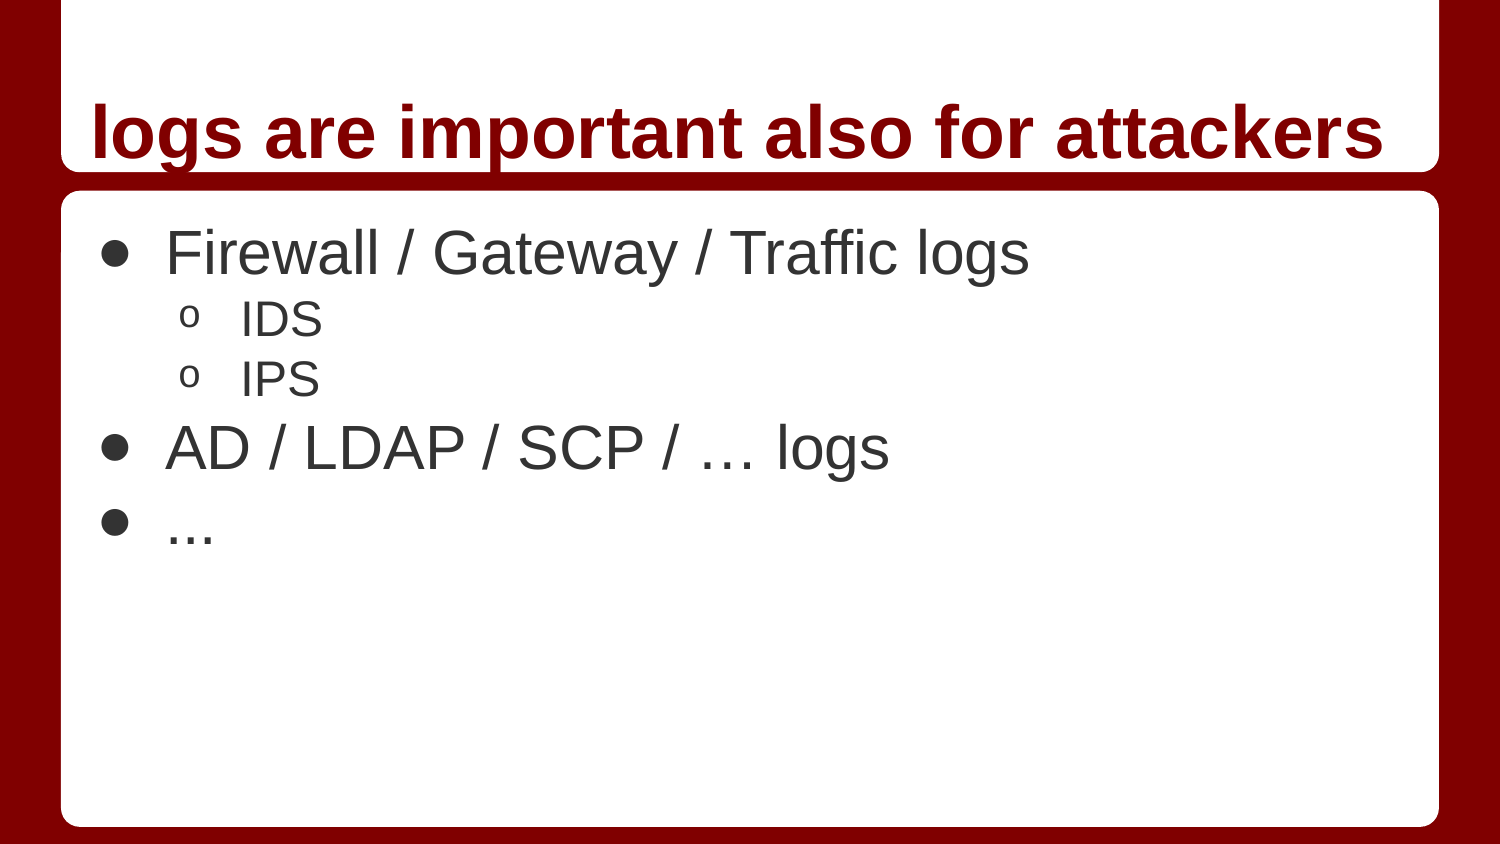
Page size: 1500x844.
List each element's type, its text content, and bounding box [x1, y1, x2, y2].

title logs are important also for attackers [75, 47, 1425, 189]
list Firewall / Gateway / Traffic logs IDS IPS AD / LDAP / SCP / … logs ... [75, 196, 1425, 808]
